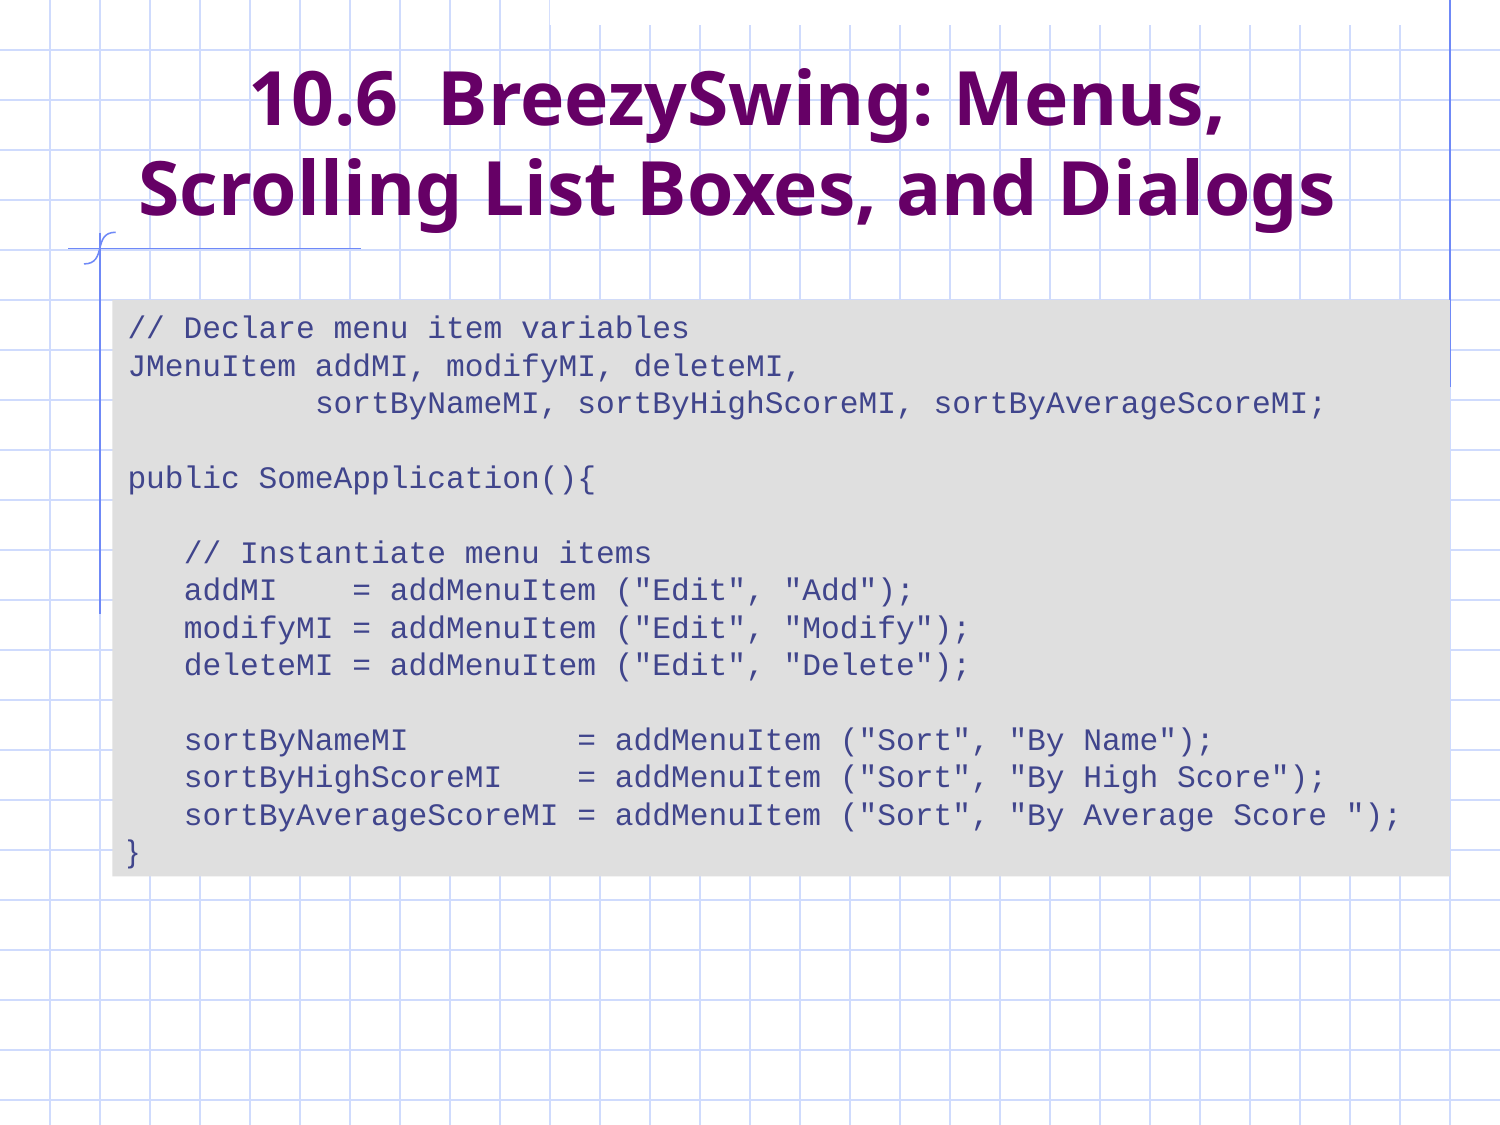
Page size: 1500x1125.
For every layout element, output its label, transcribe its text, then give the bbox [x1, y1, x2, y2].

text_box // Declare menu item variables JMenuItem addMI, modifyMI, deleteMI, sortByNameMI, sortByHighScoreMI, sortByAverageScoreMI; public SomeApplication(){ // Instantiate menu items addMI = addMenuItem ("Edit", "Add"); modifyMI = addMenuItem ("Edit", "Modify"); deleteMI = addMenuItem ("Edit", "Delete"); sortByNameMI = addMenuItem ("Sort", "By Name"); sortByHighScoreMI = addMenuItem ("Sort", "By High Score"); sortByAverageScoreMI = addMenuItem ("Sort", "By Average Score "); } [112, 299, 1450, 877]
title 10.6 BreezySwing: Menus, Scrolling List Boxes, and Dialogs [99, 50, 1375, 238]
